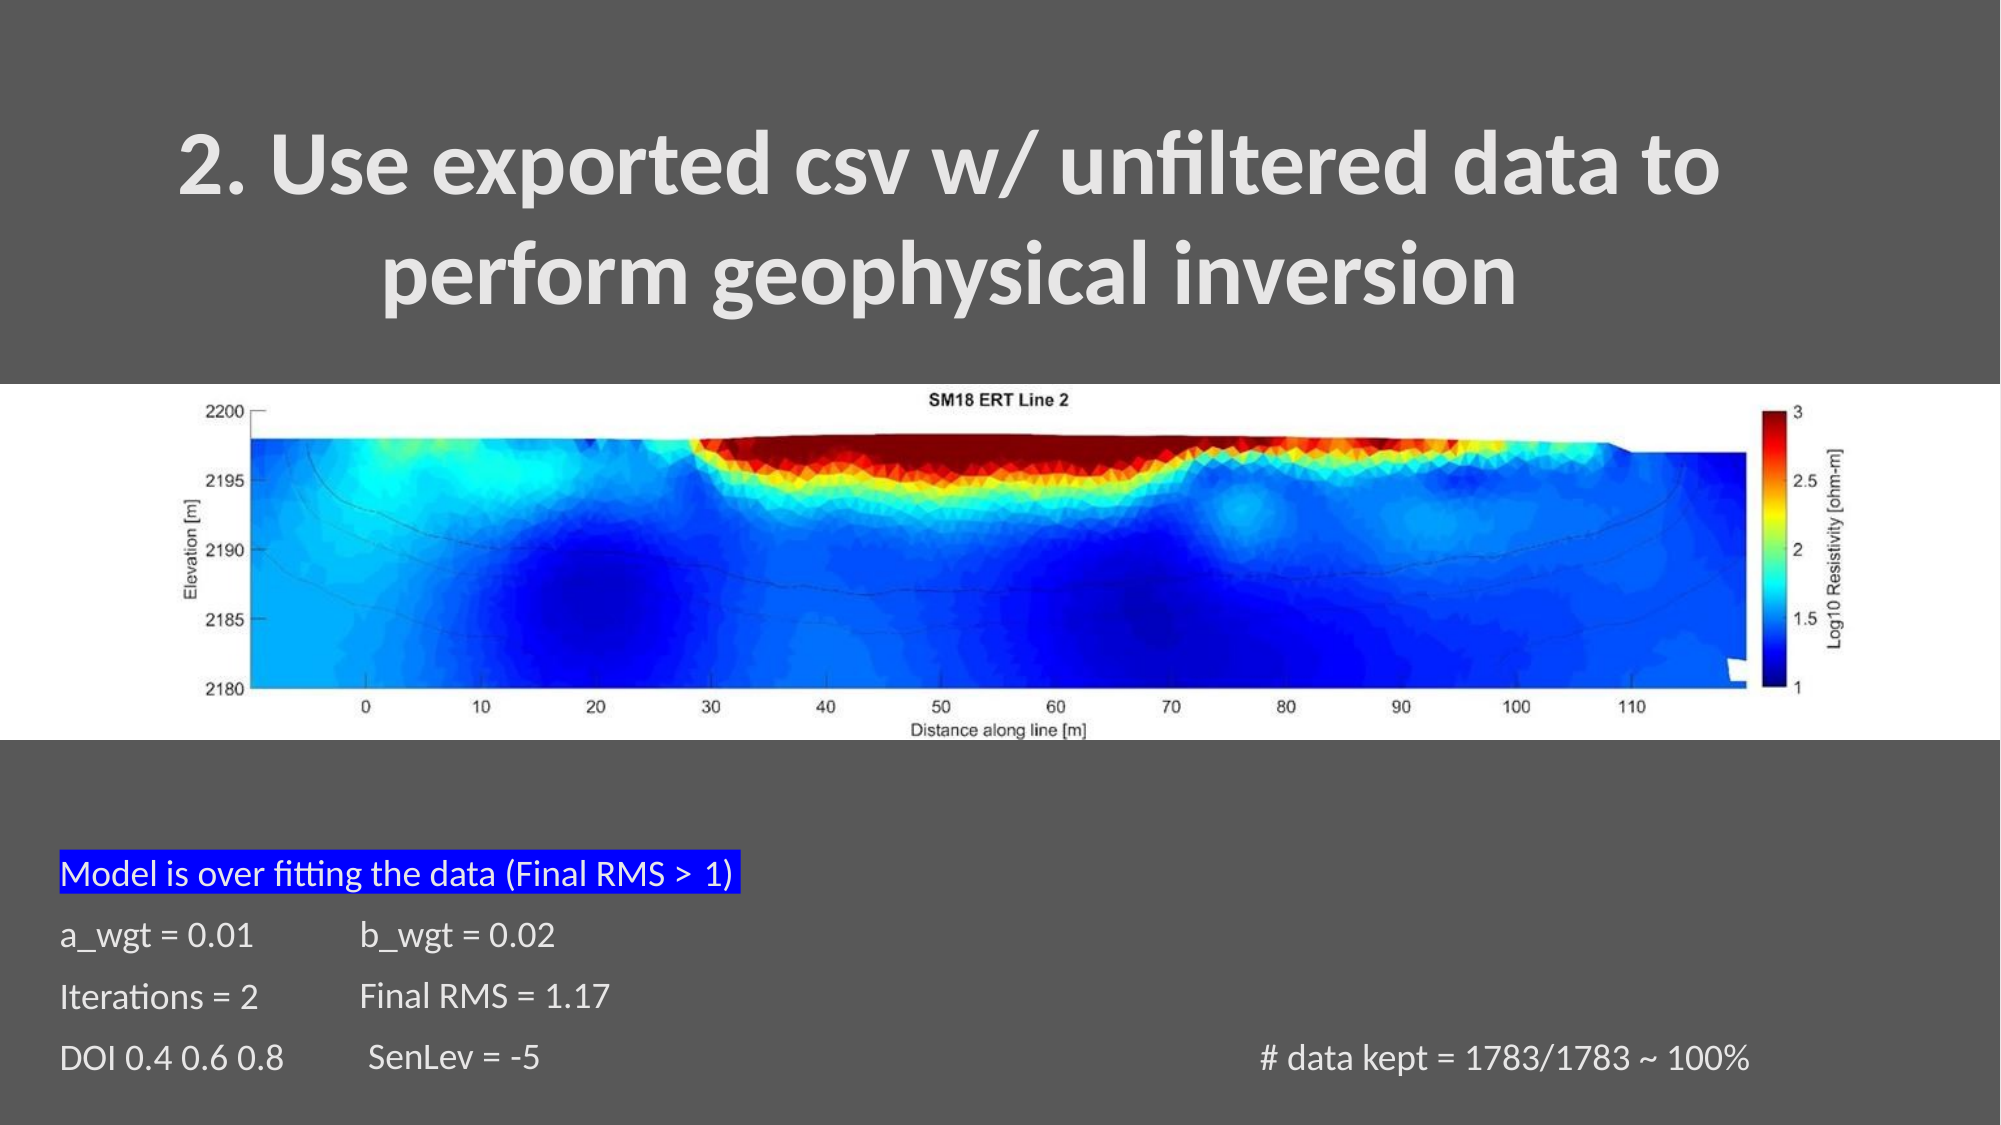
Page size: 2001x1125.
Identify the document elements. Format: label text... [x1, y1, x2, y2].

text_box # data kept = 1783/1783 ~ 100% [1257, 1030, 1757, 1078]
text_box [0, 384, 2000, 740]
text_box Model is over fitting the data (Final RMS > 1) [59, 849, 741, 894]
text_box a_wgt = 0.01 Iterations = 2 DOI 0.4 0.6 0.8 [57, 891, 288, 1078]
title 2. Use exported csv w/ unfiltered data to perform geophysical inversion [150, 100, 1748, 323]
text_box b_wgt = 0.02 Final RMS = 1.17 SenLev = -5 [357, 891, 615, 1078]
